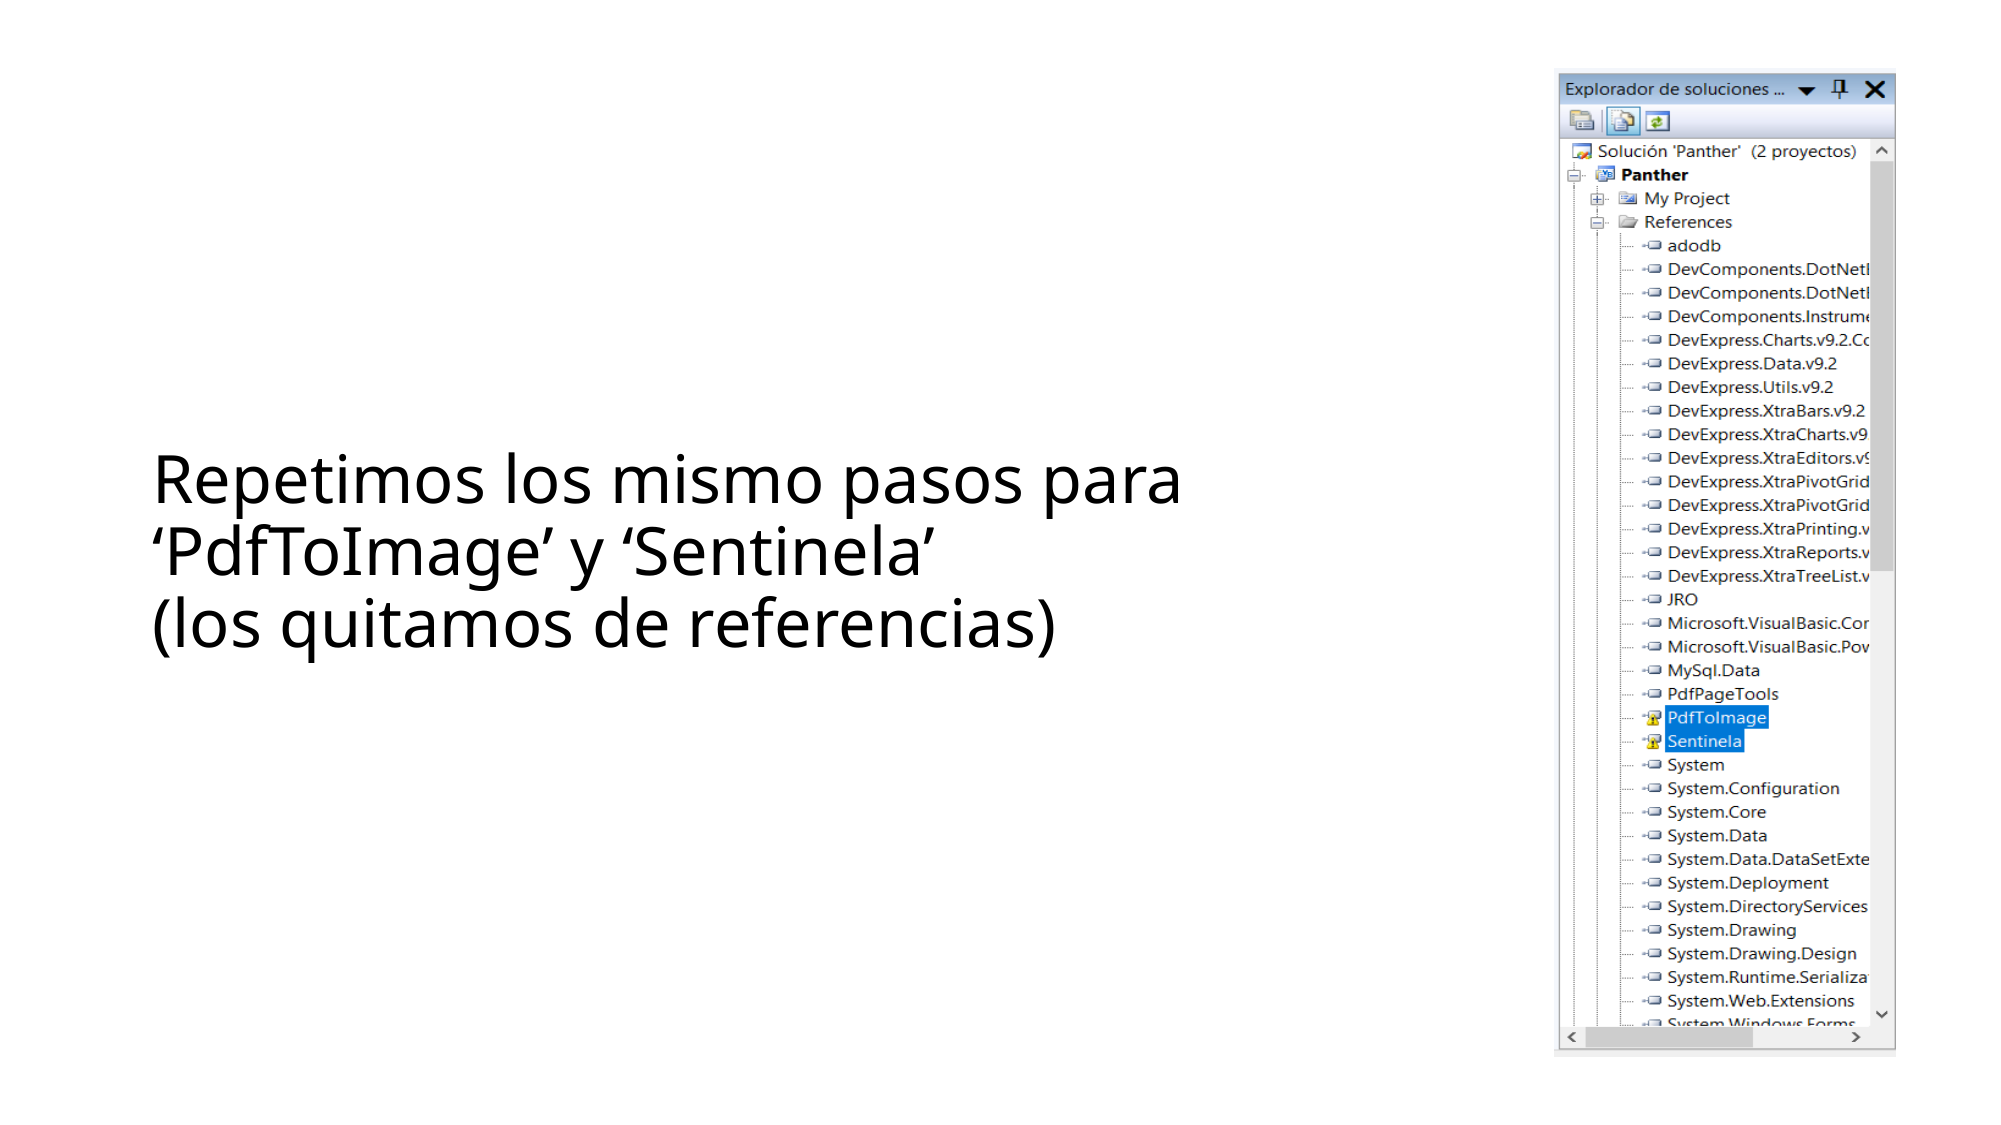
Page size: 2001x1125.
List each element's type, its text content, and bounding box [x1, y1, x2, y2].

title Repetimos los mismo pasos para ‘PdfToImage’ y ‘Sentinela’ (los quitamos de referencias) [137, 59, 1329, 1049]
picture [1554, 68, 1896, 1057]
